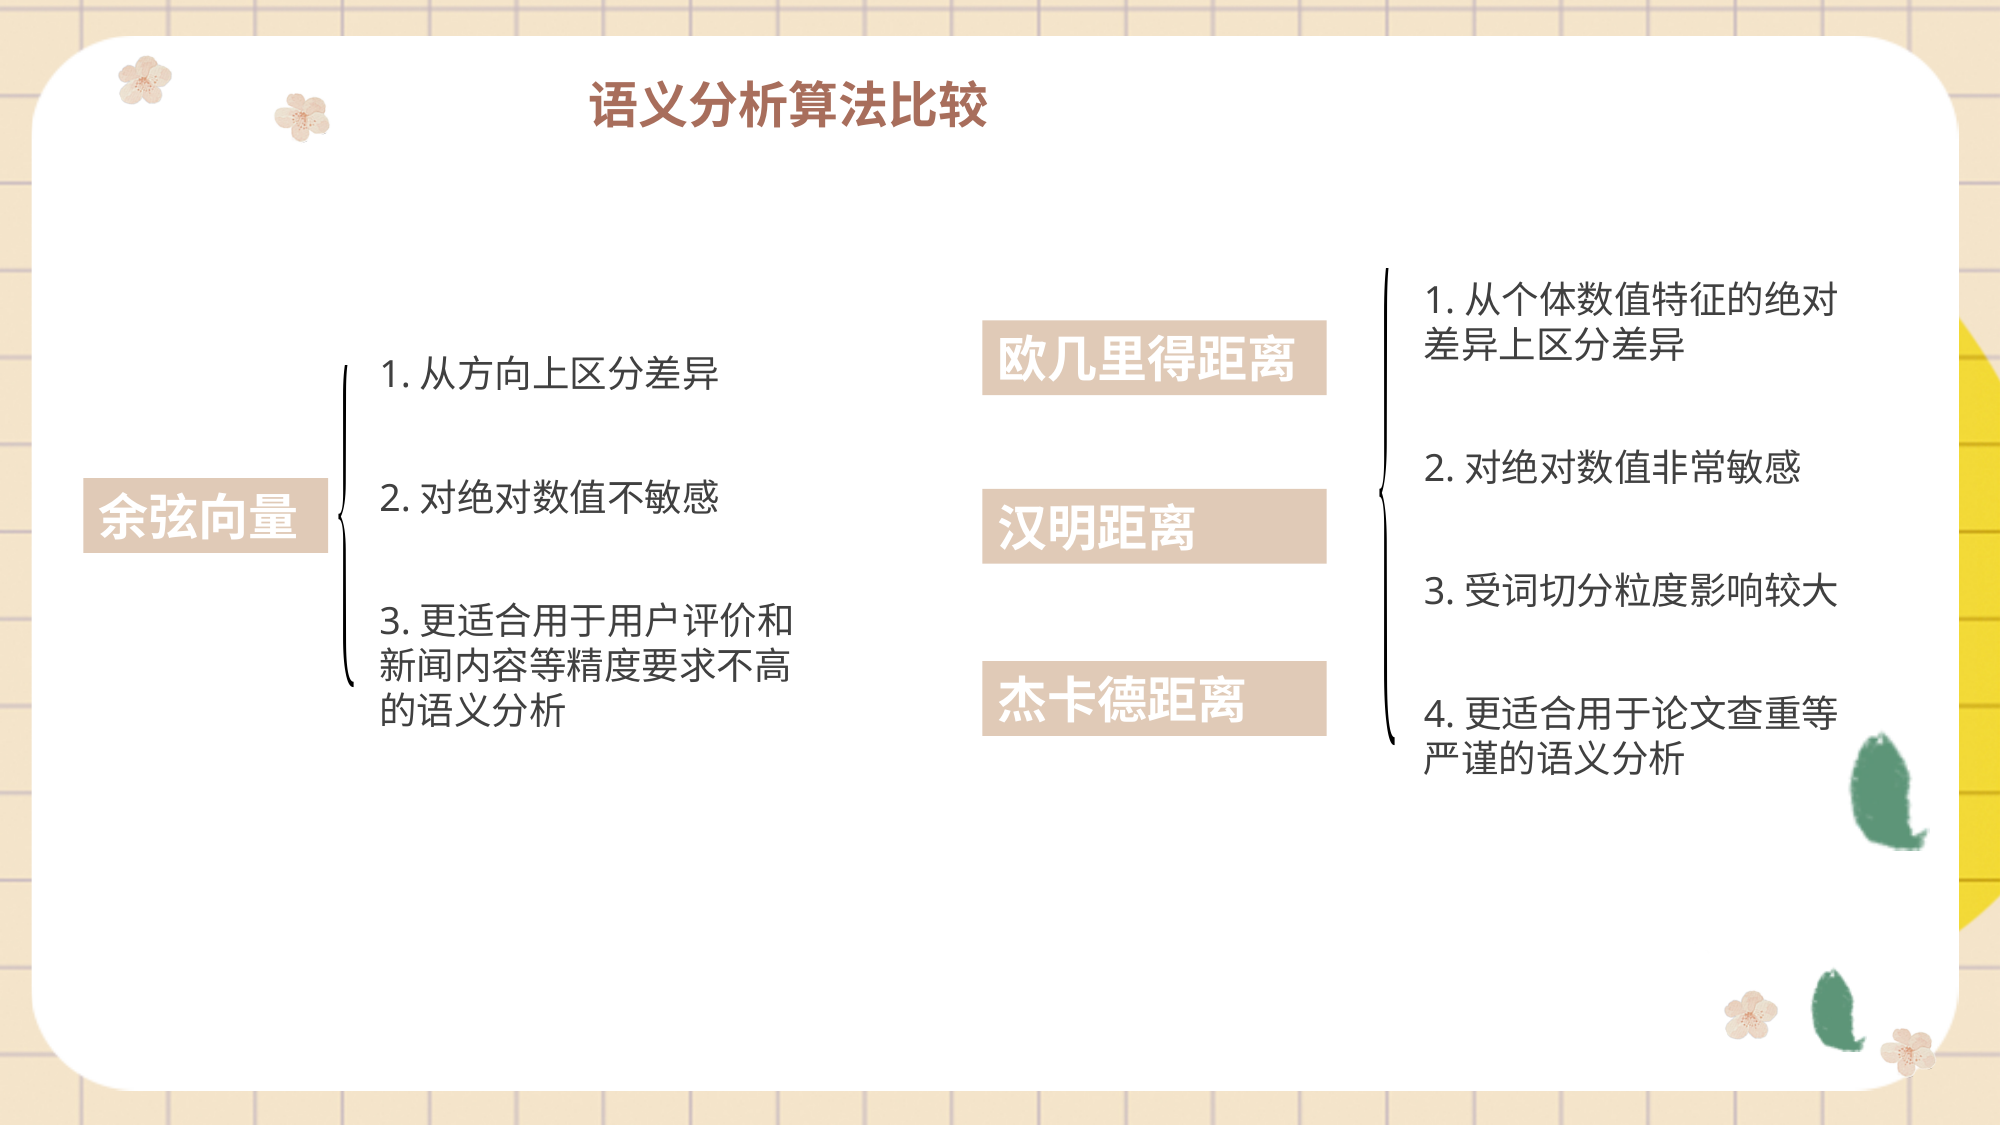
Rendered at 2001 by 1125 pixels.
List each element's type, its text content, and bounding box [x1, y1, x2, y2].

text_box 语义分析算法比较 [550, 65, 1450, 141]
text_box 汉明距离 [982, 488, 1327, 564]
picture [0, 0, 2000, 1125]
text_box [1369, 268, 1450, 793]
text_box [328, 365, 408, 721]
text_box 欧几里得距离 [982, 320, 1327, 396]
text_box 1.从个体数值特征的绝对差异上区分差异 2.对绝对数值非常敏感 3.受词切分粒度影响较大 4.更适合用于论文查重等严谨的语义分析 [1450, 268, 1880, 788]
text_box 1.从方向上区分差异 2.对绝对数值不敏感 3.更适合用于用户评价和新闻内容等精度要求不高的语义分析 [364, 343, 835, 739]
text_box 余弦向量 [83, 478, 328, 553]
text_box 杰卡德距离 [982, 661, 1327, 736]
